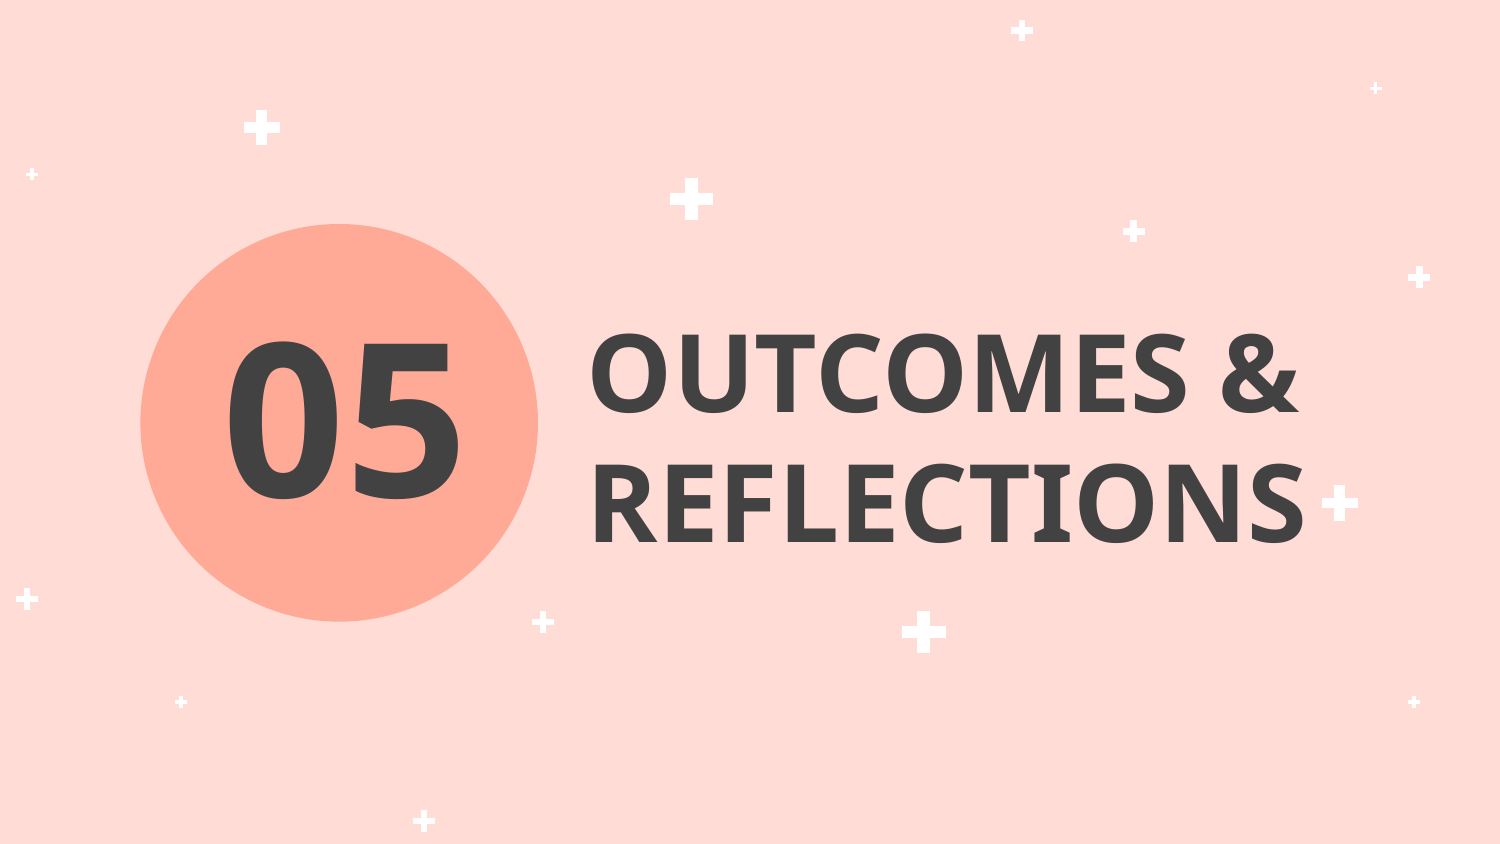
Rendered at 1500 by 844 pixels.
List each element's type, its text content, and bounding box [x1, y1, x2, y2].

title 05 [174, 313, 516, 509]
text_box [140, 223, 538, 622]
title OUTCOMES & REFLECTIONS [571, 313, 1431, 685]
